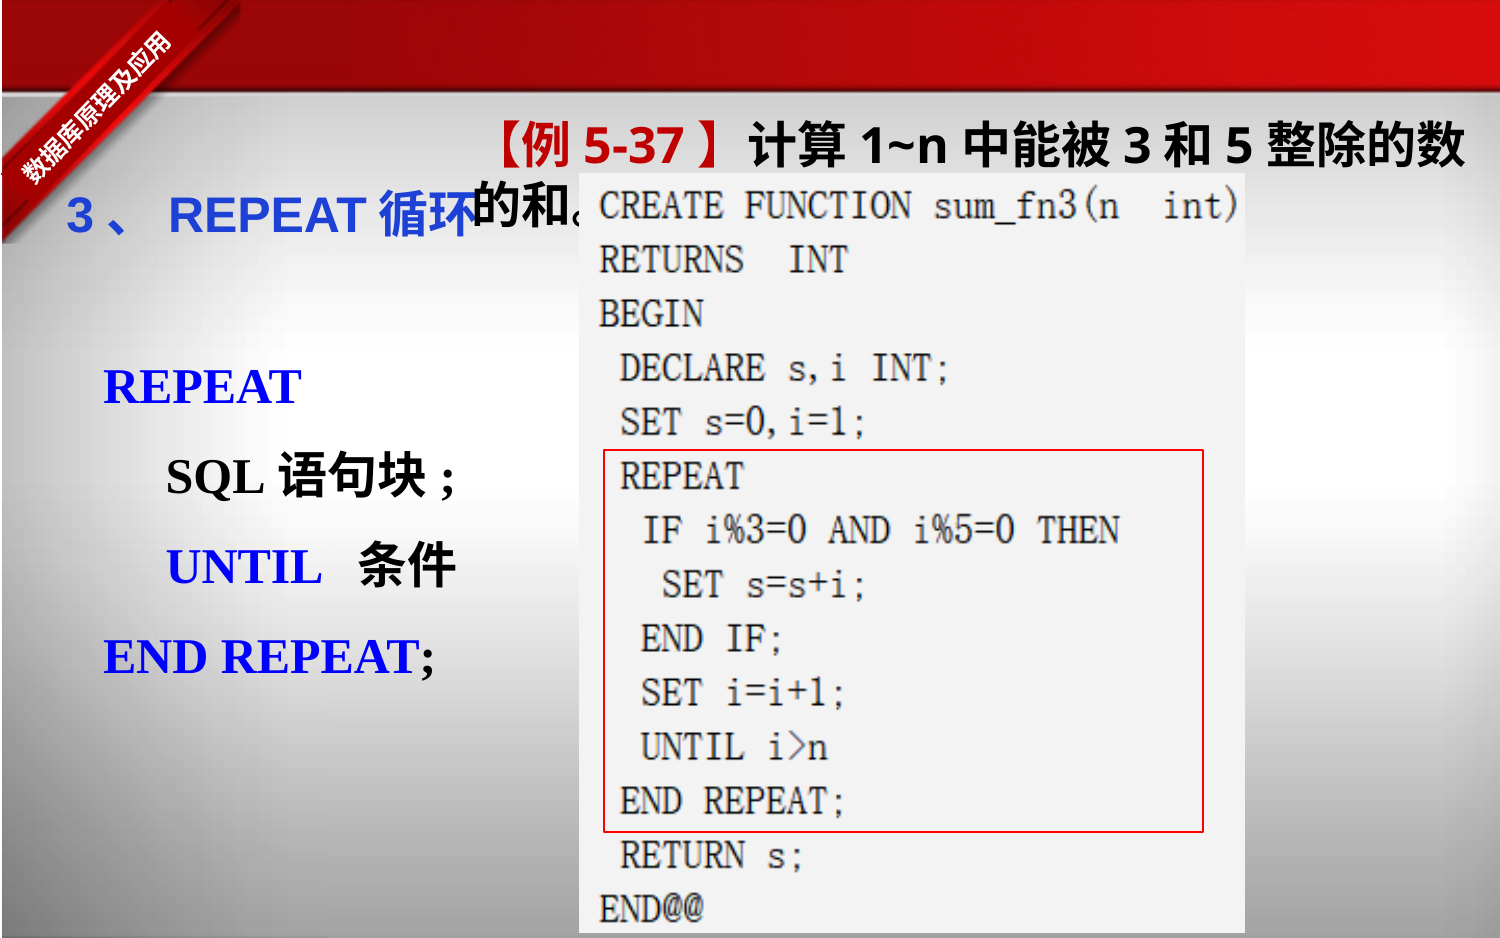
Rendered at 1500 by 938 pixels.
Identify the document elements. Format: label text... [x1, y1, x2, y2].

text_box 3、REPEAT循环 [50, 187, 494, 250]
text_box REPEAT SQL语句块; UNTIL 条件 END REPEAT; [15, 316, 574, 691]
picture [2, 0, 1500, 938]
picture [2, 0, 167, 171]
text_box 【例5-37】计算1~n中能被3和5整除的数的和。 [457, 106, 1488, 190]
